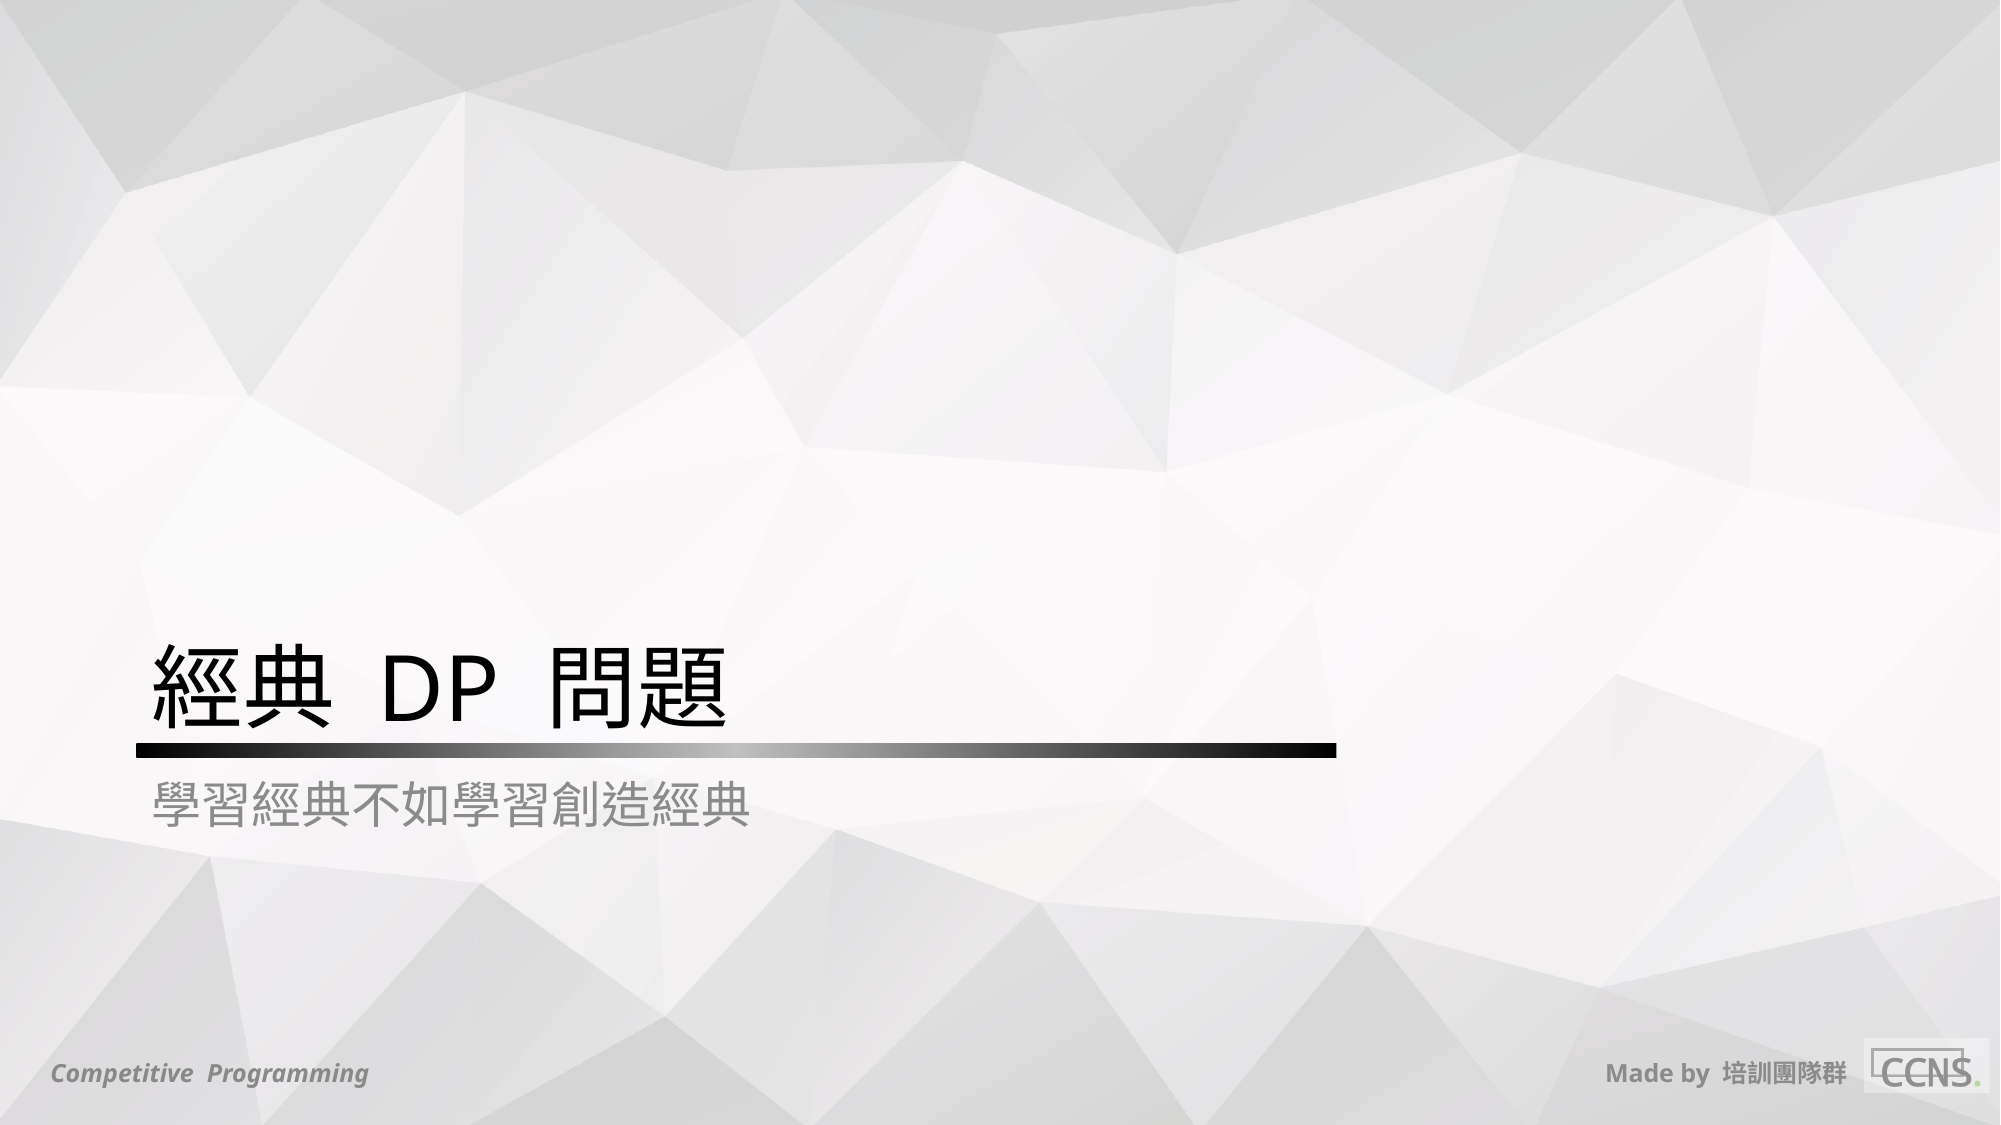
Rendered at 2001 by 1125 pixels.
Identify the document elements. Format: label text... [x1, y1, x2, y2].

picture [0, 0, 2000, 1125]
title 經典 DP 問題 [136, 280, 1862, 749]
list 學習經典不如學習創造經典 [136, 772, 1862, 1019]
